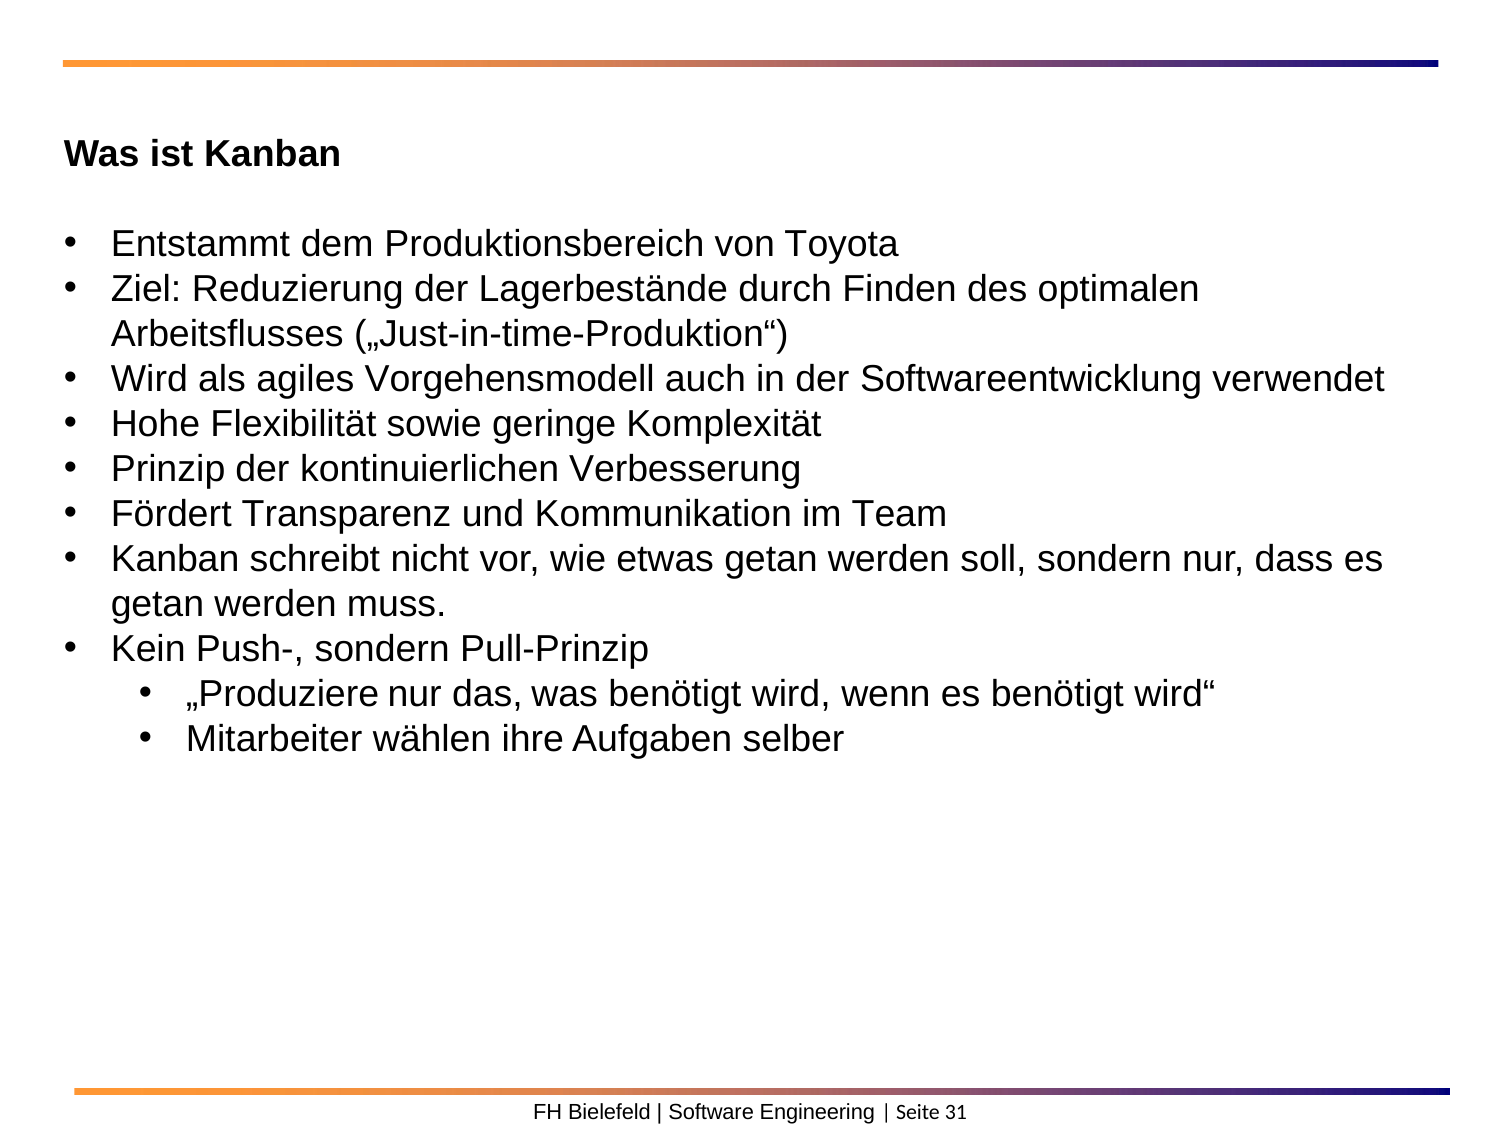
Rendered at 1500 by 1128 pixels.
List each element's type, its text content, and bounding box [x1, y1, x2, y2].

picture [62, 60, 1439, 67]
picture [74, 1088, 1450, 1095]
list Was ist Kanban Entstammt dem Produktionsbereich von Toyota Ziel: Reduzierung der Lagerbestände durch Finden des optimalen Arbeitsflusses („Just-in-time-Produktion“) Wird als agiles Vorgehensmodell auch in der Softwareentwicklung verwendet Hohe Flexibilität sowie geringe Komplexität Prinzip der kontinuierlichen Verbesserung Fördert Transparenz und Kommunikation im Team Kanban schreibt nicht vor, wie etwas getan werden soll, sondern nur, dass es getan werden muss. Kein Push-, sondern Pull-Prinzip „Produziere nur das, was benötigt wird, wenn es benötigt wird“ Mitarbeiter wählen ihre Aufgaben selber [62, 76, 1413, 768]
